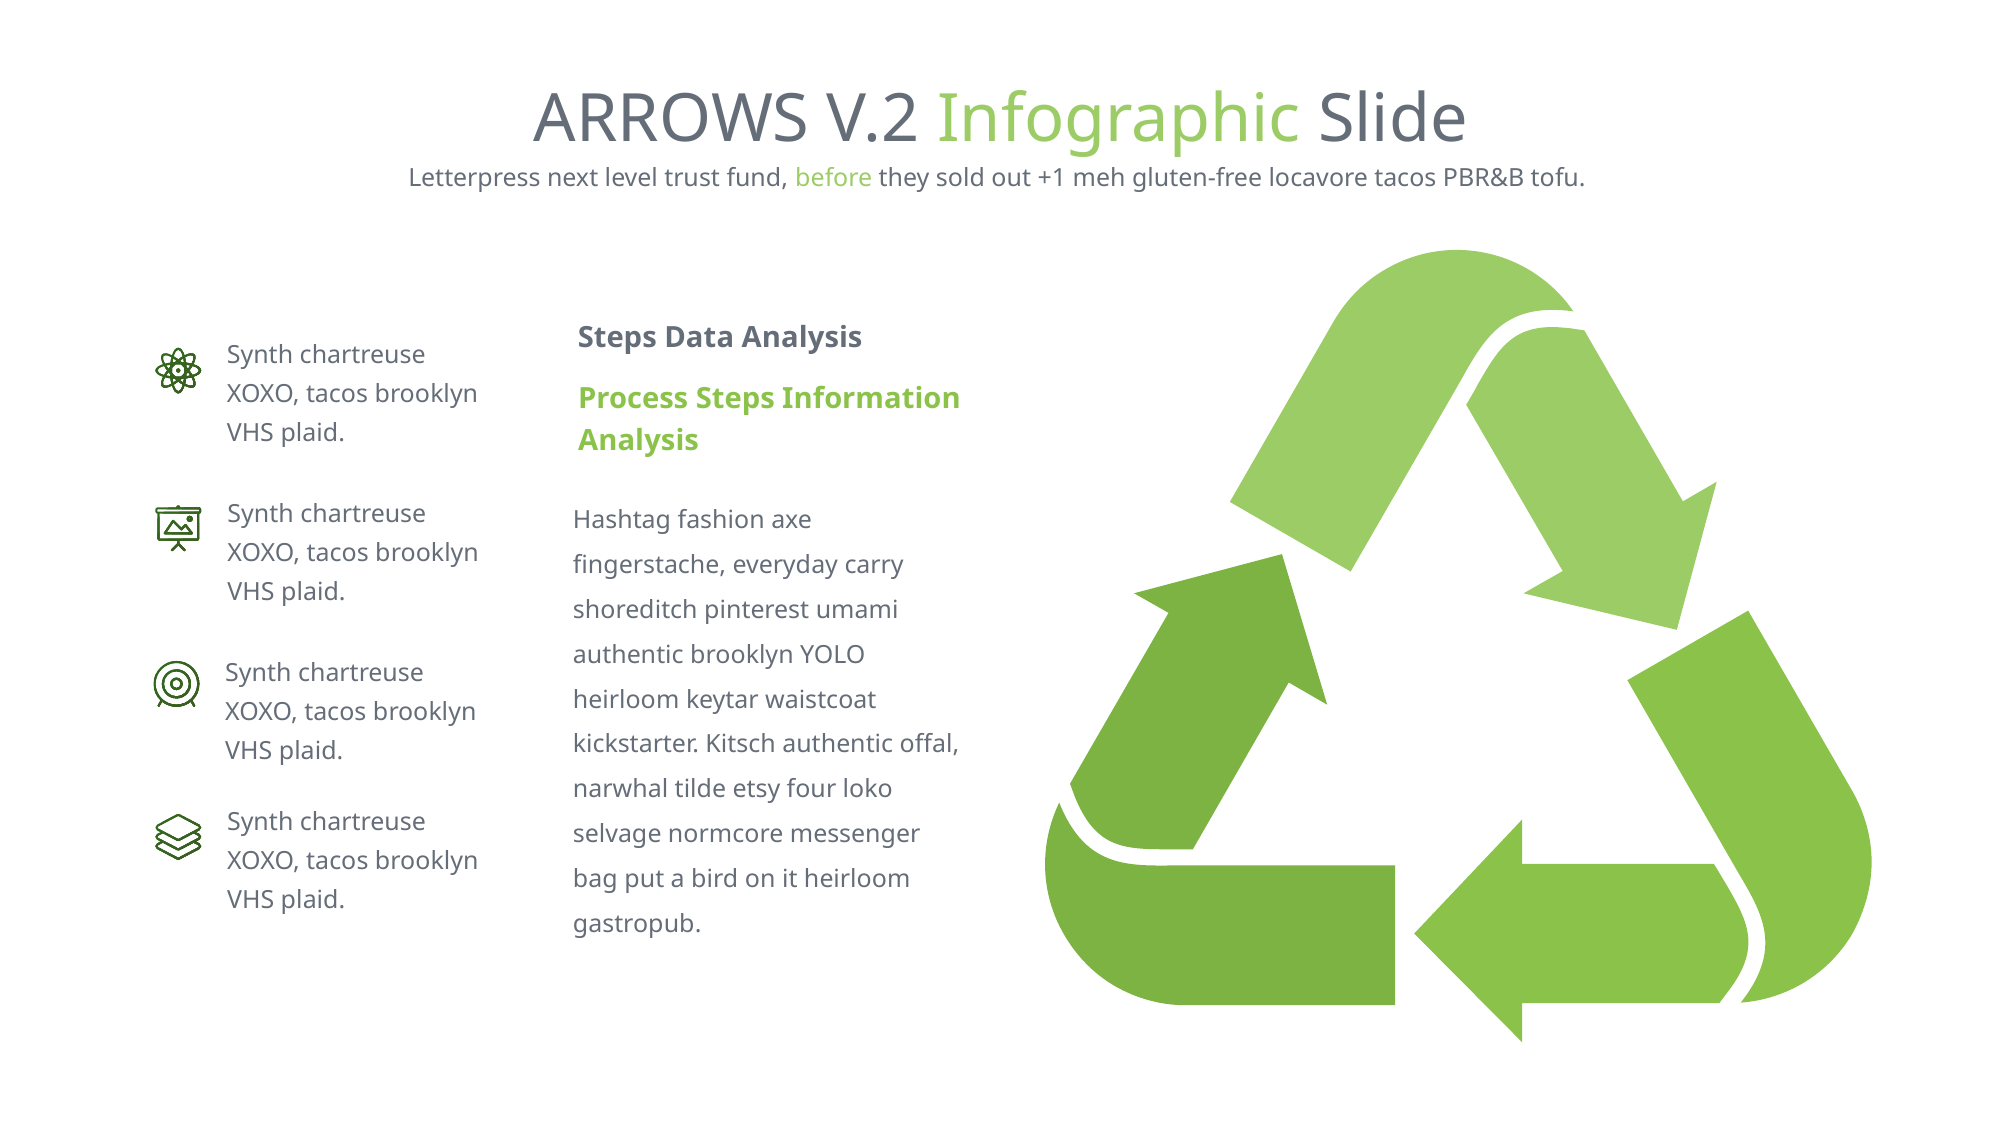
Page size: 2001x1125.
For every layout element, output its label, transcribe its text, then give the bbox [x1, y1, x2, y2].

text_box Process Steps Information Analysis [578, 372, 983, 457]
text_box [155, 321, 516, 416]
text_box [155, 481, 505, 576]
text_box ARROWS V.2 Infographic Slide [381, 66, 1621, 162]
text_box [155, 788, 517, 883]
text_box Steps Data Analysis [577, 322, 1011, 373]
text_box Hashtag fashion axe fingerstache, everyday carry shoreditch pinterest umami authentic brooklyn YOLO heirloom keytar waistcoat kickstarter. Kitsch authentic offal, narwhal tilde etsy four loko selvage normcore messenger bag put a bird on it heirloom gastropub. [558, 481, 975, 945]
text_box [153, 640, 515, 734]
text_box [1039, 249, 1872, 1043]
text_box Letterpress next level trust fund, before they sold out +1 meh gluten-free locavore tacos PBR&B tofu. [393, 154, 1609, 199]
